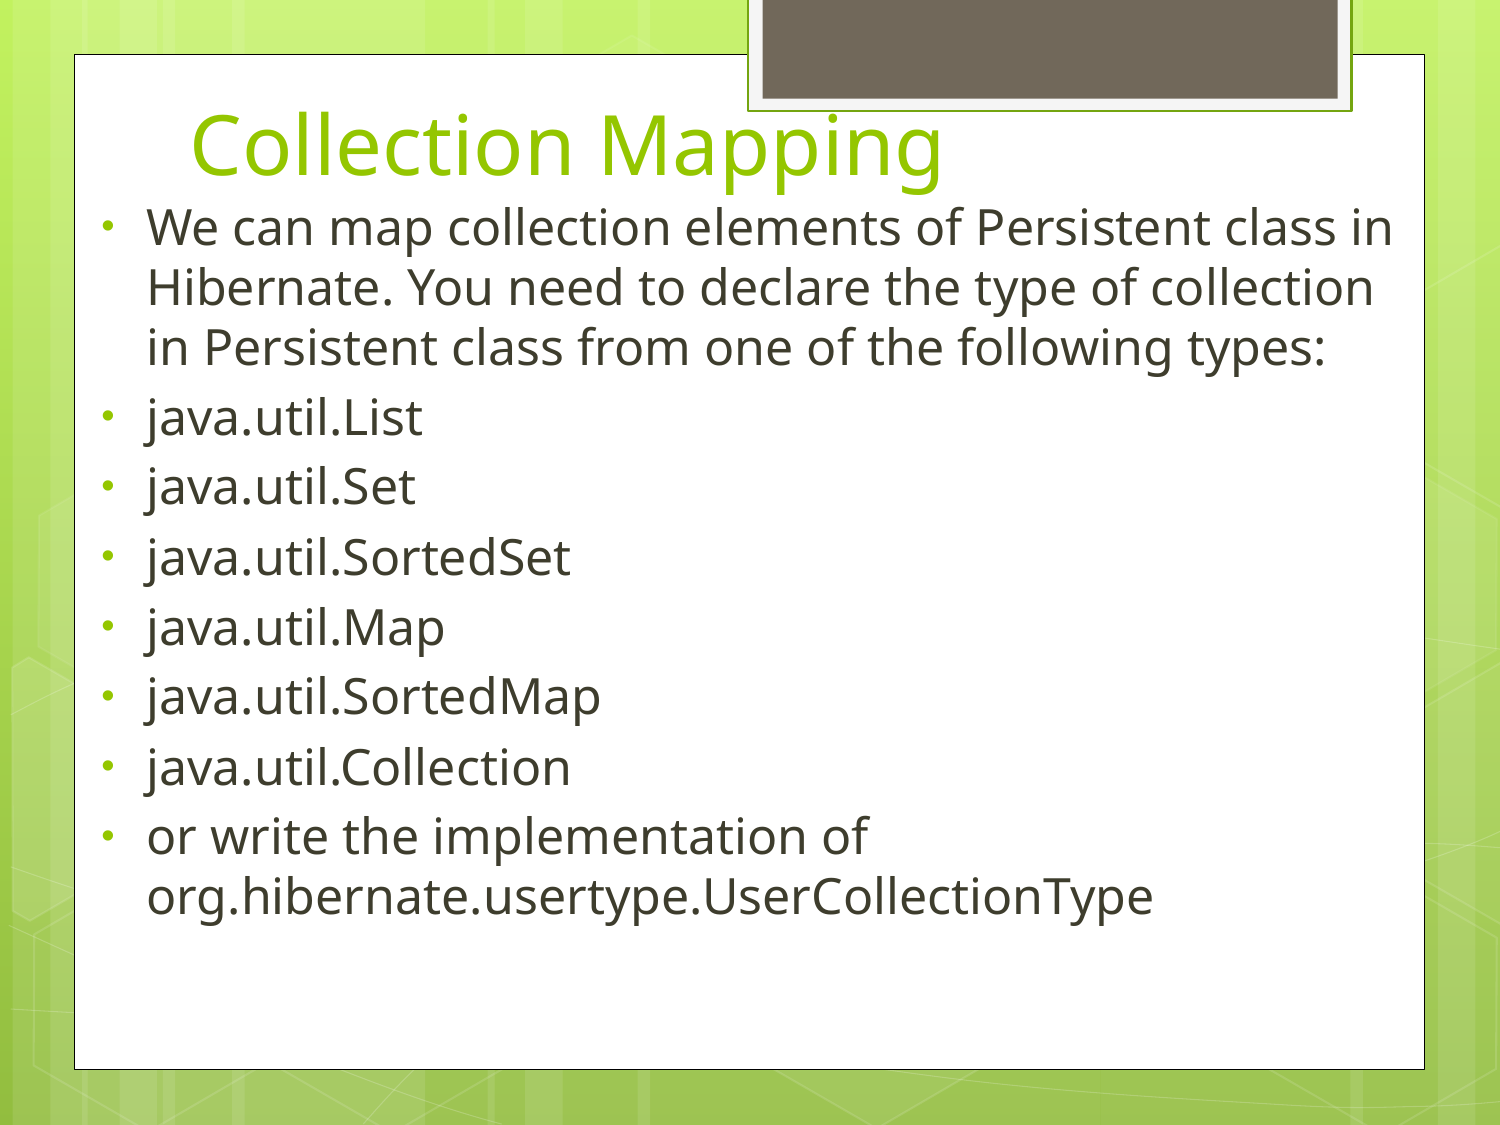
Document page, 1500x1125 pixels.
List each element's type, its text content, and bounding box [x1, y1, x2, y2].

title Collection Mapping [174, 12, 1328, 187]
list We can map collection elements of Persistent class in Hibernate. You need to declare the type of collection in Persistent class from one of the following types: java.util.List java.util.Set java.util.SortedSet java.util.Map java.util.SortedMap java.util.Collection or write the implementation of org.hibernate.usertype.UserCollectionType [75, 187, 1413, 1075]
